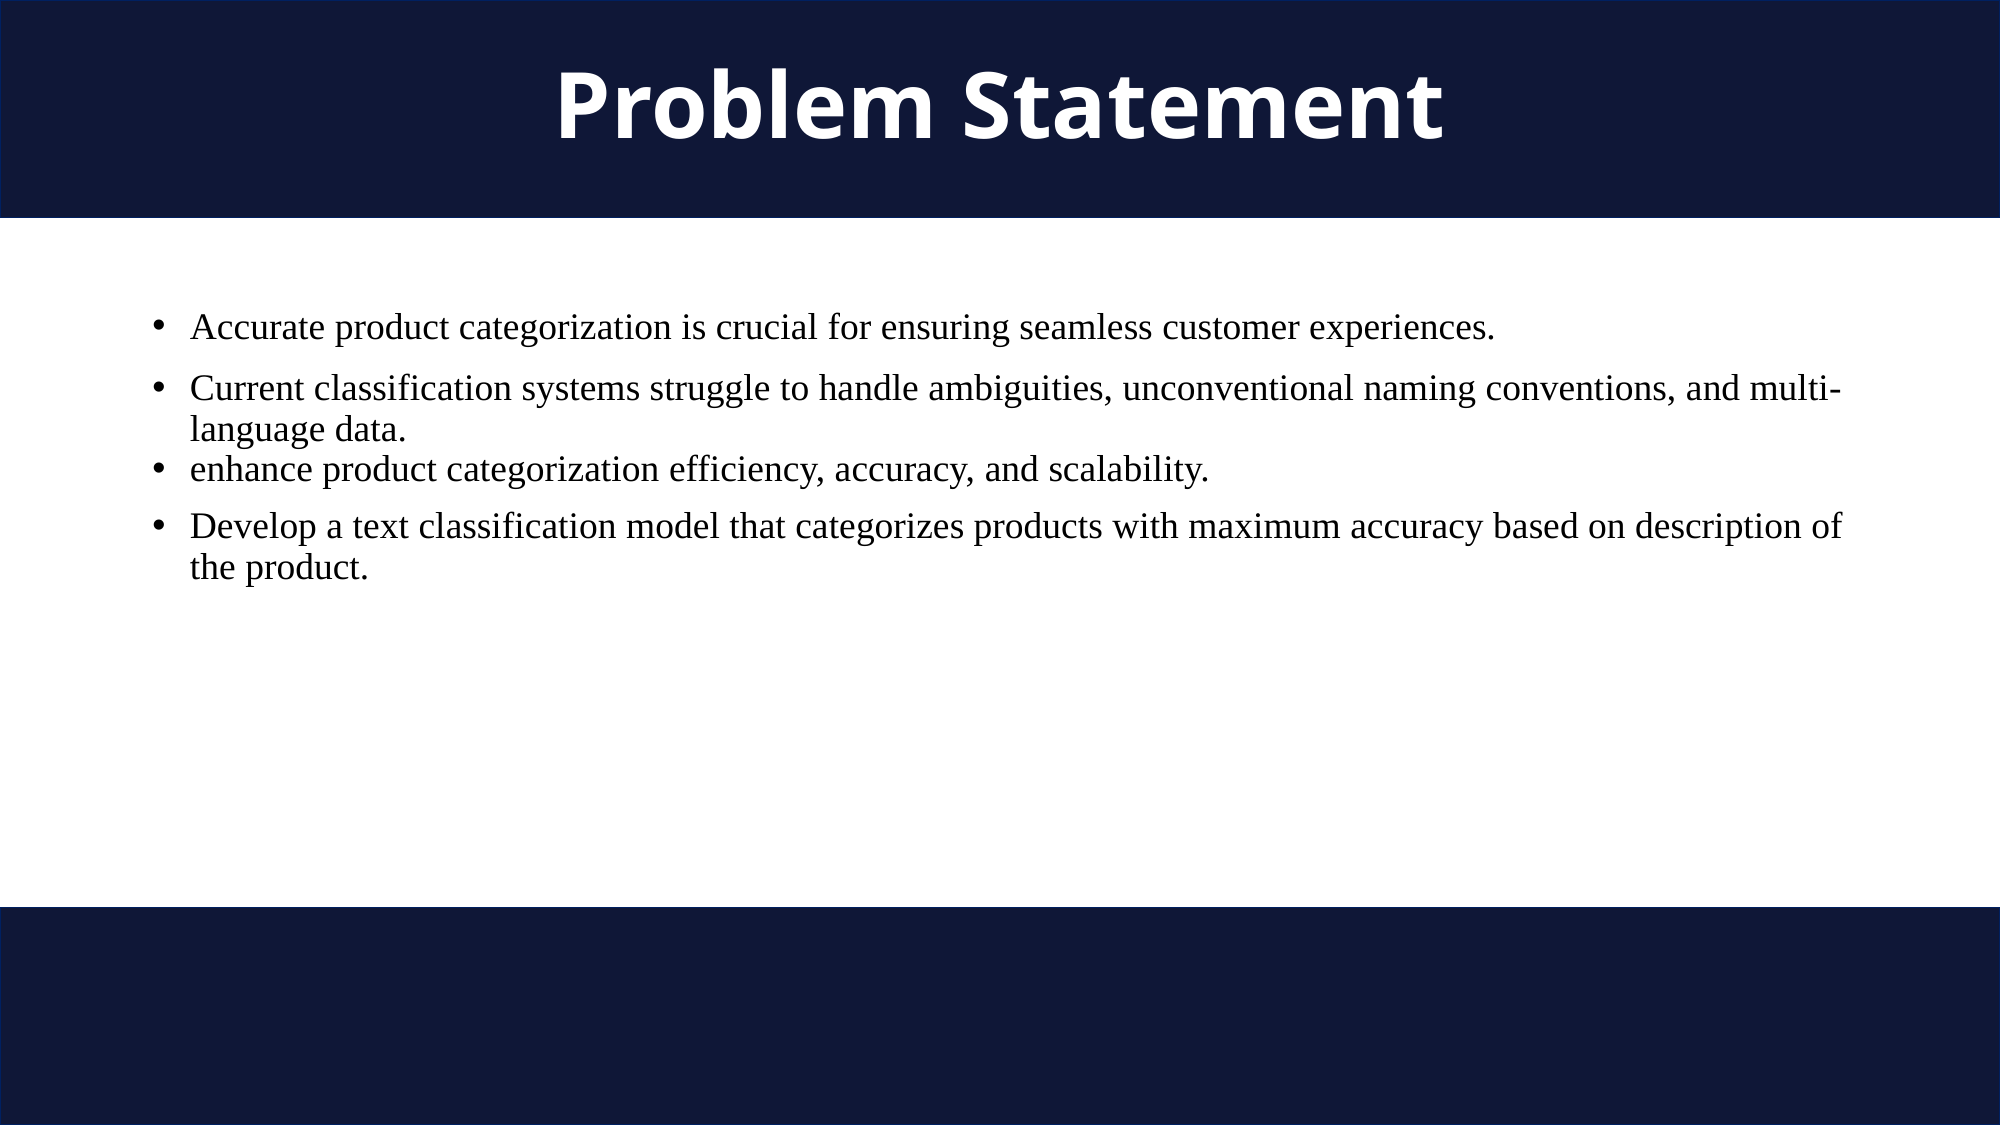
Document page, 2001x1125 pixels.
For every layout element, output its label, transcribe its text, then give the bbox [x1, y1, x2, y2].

list Accurate product categorization is crucial for ensuring seamless customer experiences. Current classification systems struggle to handle ambiguities, unconventional naming conventions, and multi-language data. enhance product categorization efficiency, accuracy, and scalability. Develop a text classification model that categorizes products with maximum accuracy based on description of the product. [137, 299, 1863, 907]
title Problem Statement [0, 0, 2000, 218]
text_box [0, 907, 2000, 1125]
